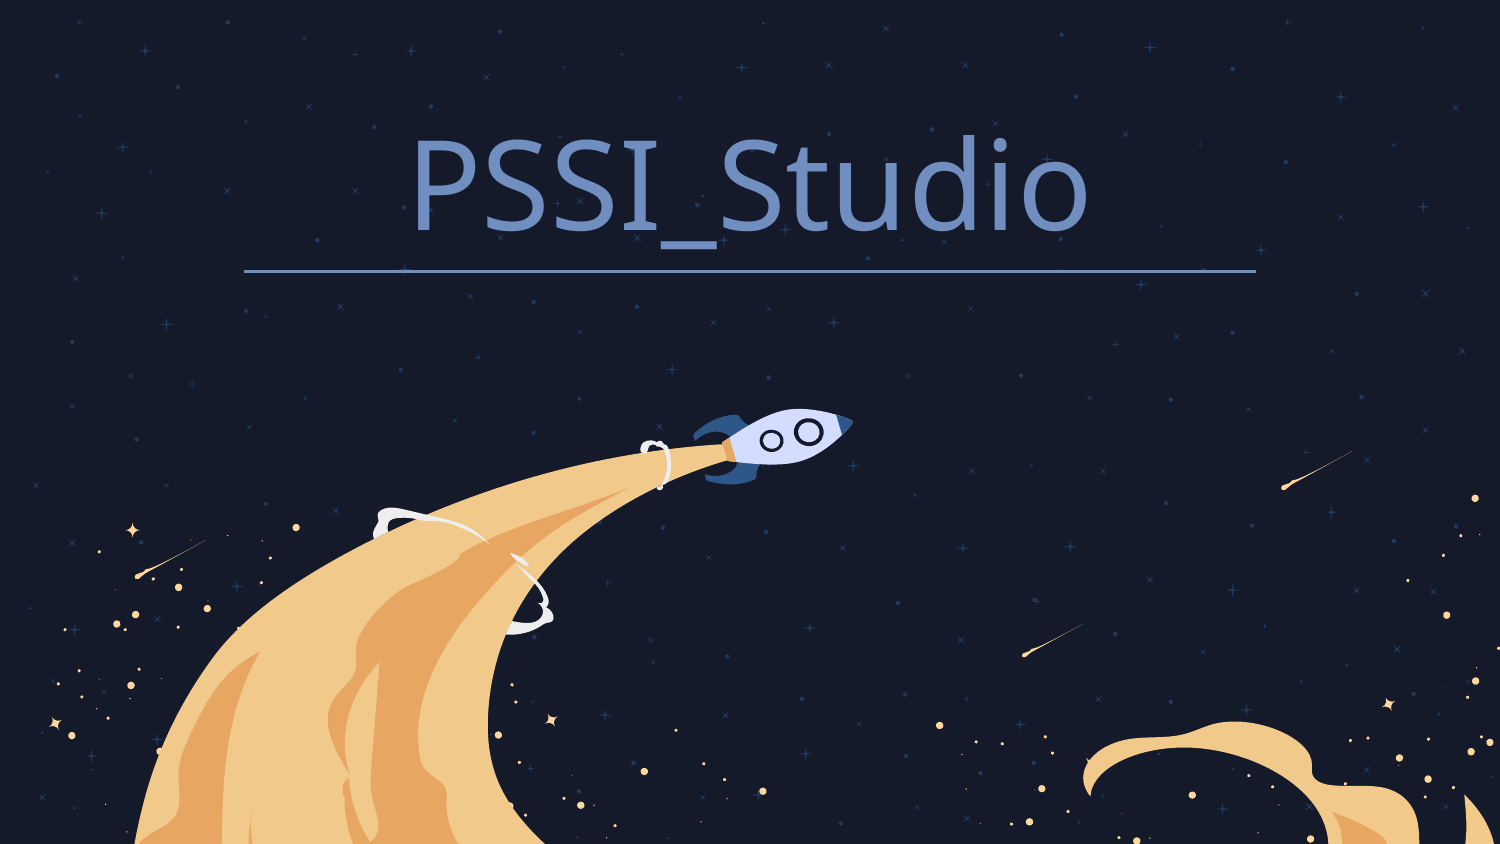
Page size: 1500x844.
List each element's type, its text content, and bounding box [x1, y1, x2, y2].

title PSSI_Studio [116, 88, 1383, 273]
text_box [71, 371, 1500, 844]
